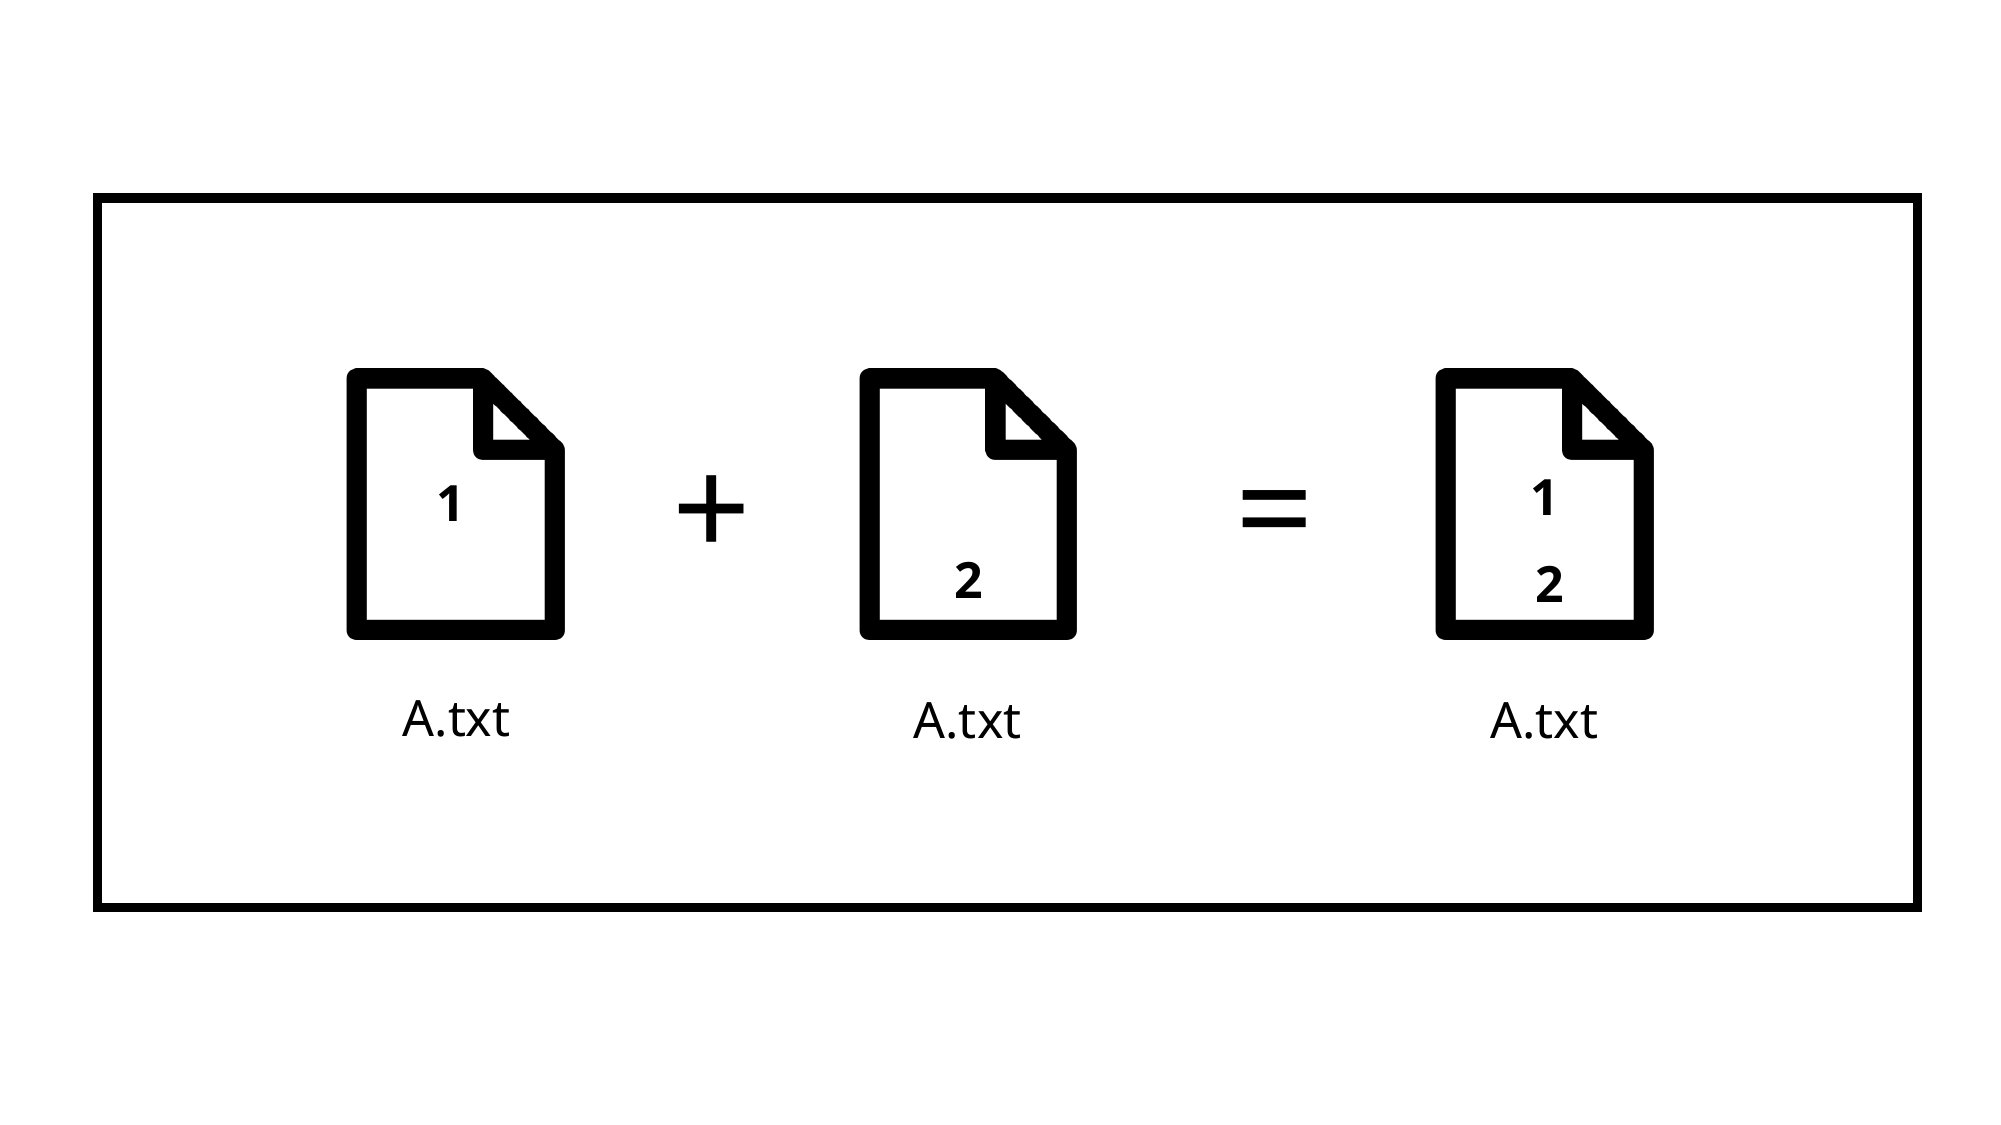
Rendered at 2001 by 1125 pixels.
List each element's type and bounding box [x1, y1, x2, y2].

text_box [96, 197, 1918, 909]
text_box [319, 368, 1681, 757]
